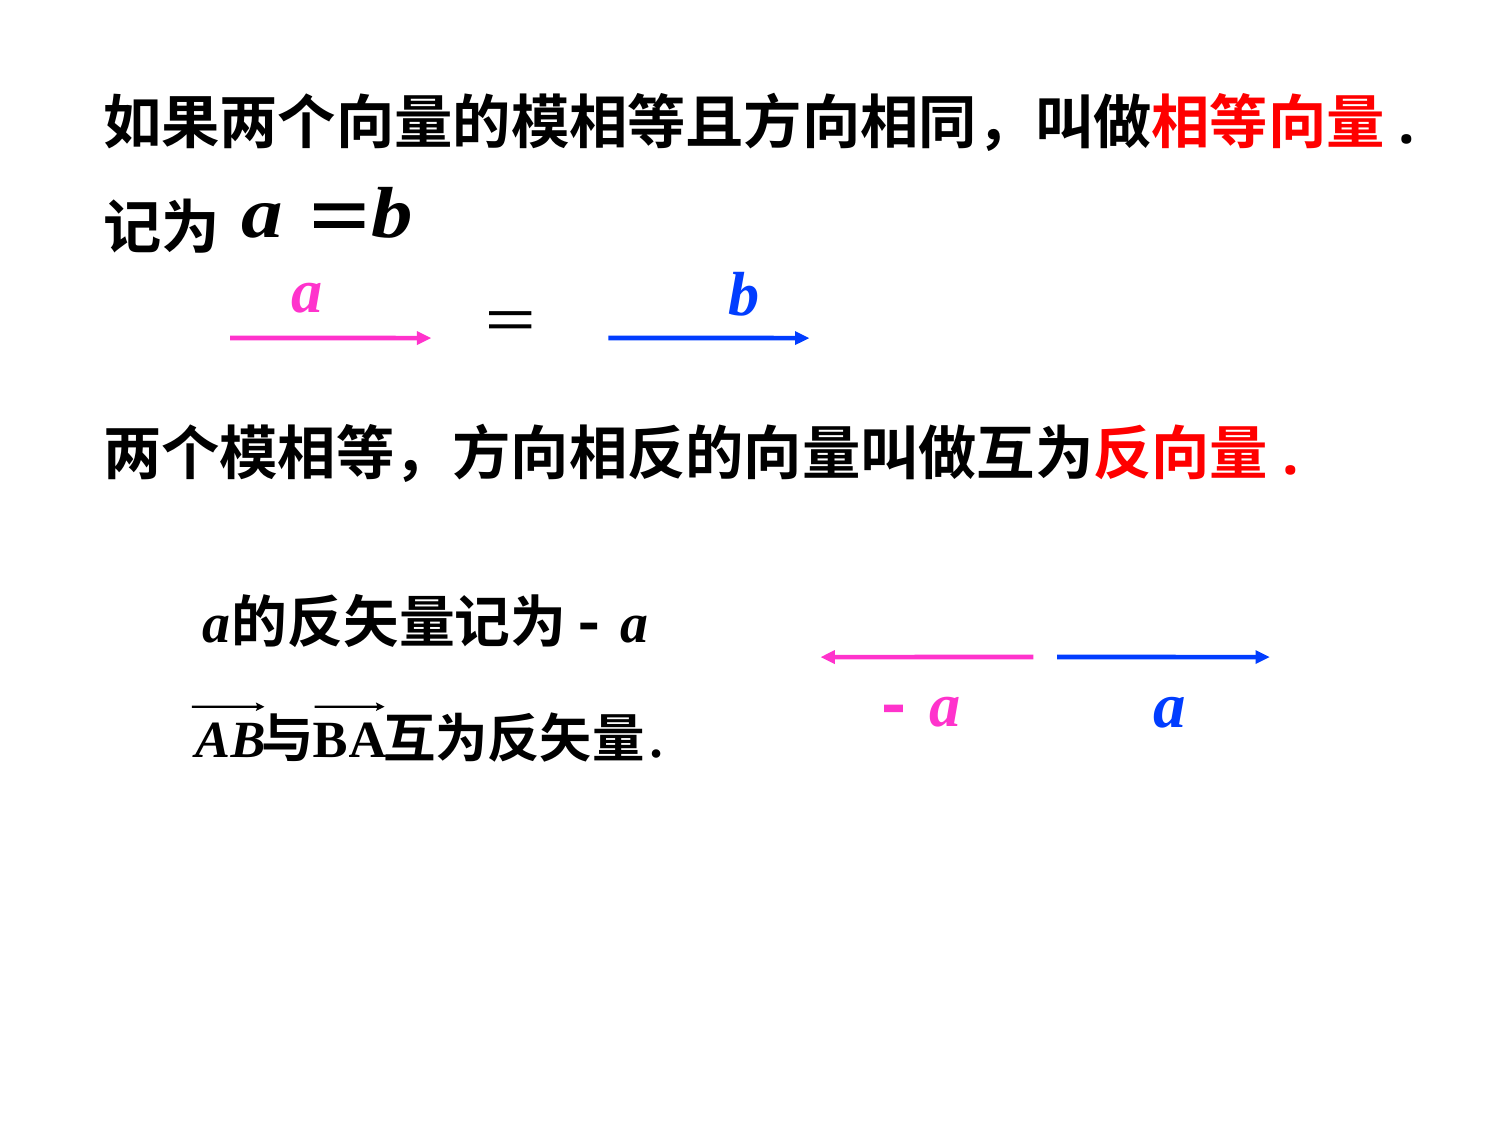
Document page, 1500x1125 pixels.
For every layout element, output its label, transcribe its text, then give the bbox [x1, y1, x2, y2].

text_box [182, 692, 672, 780]
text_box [88, 42, 1495, 256]
text_box [820, 650, 1034, 664]
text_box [879, 680, 968, 733]
text_box ＝ [466, 276, 573, 362]
text_box [1057, 650, 1270, 664]
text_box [726, 264, 768, 323]
text_box 两个模相等，方向相反的向量叫做互为反向量. [88, 408, 1376, 494]
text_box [194, 585, 661, 666]
text_box [608, 331, 810, 345]
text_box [288, 266, 329, 320]
text_box [230, 331, 431, 345]
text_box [1151, 680, 1192, 733]
